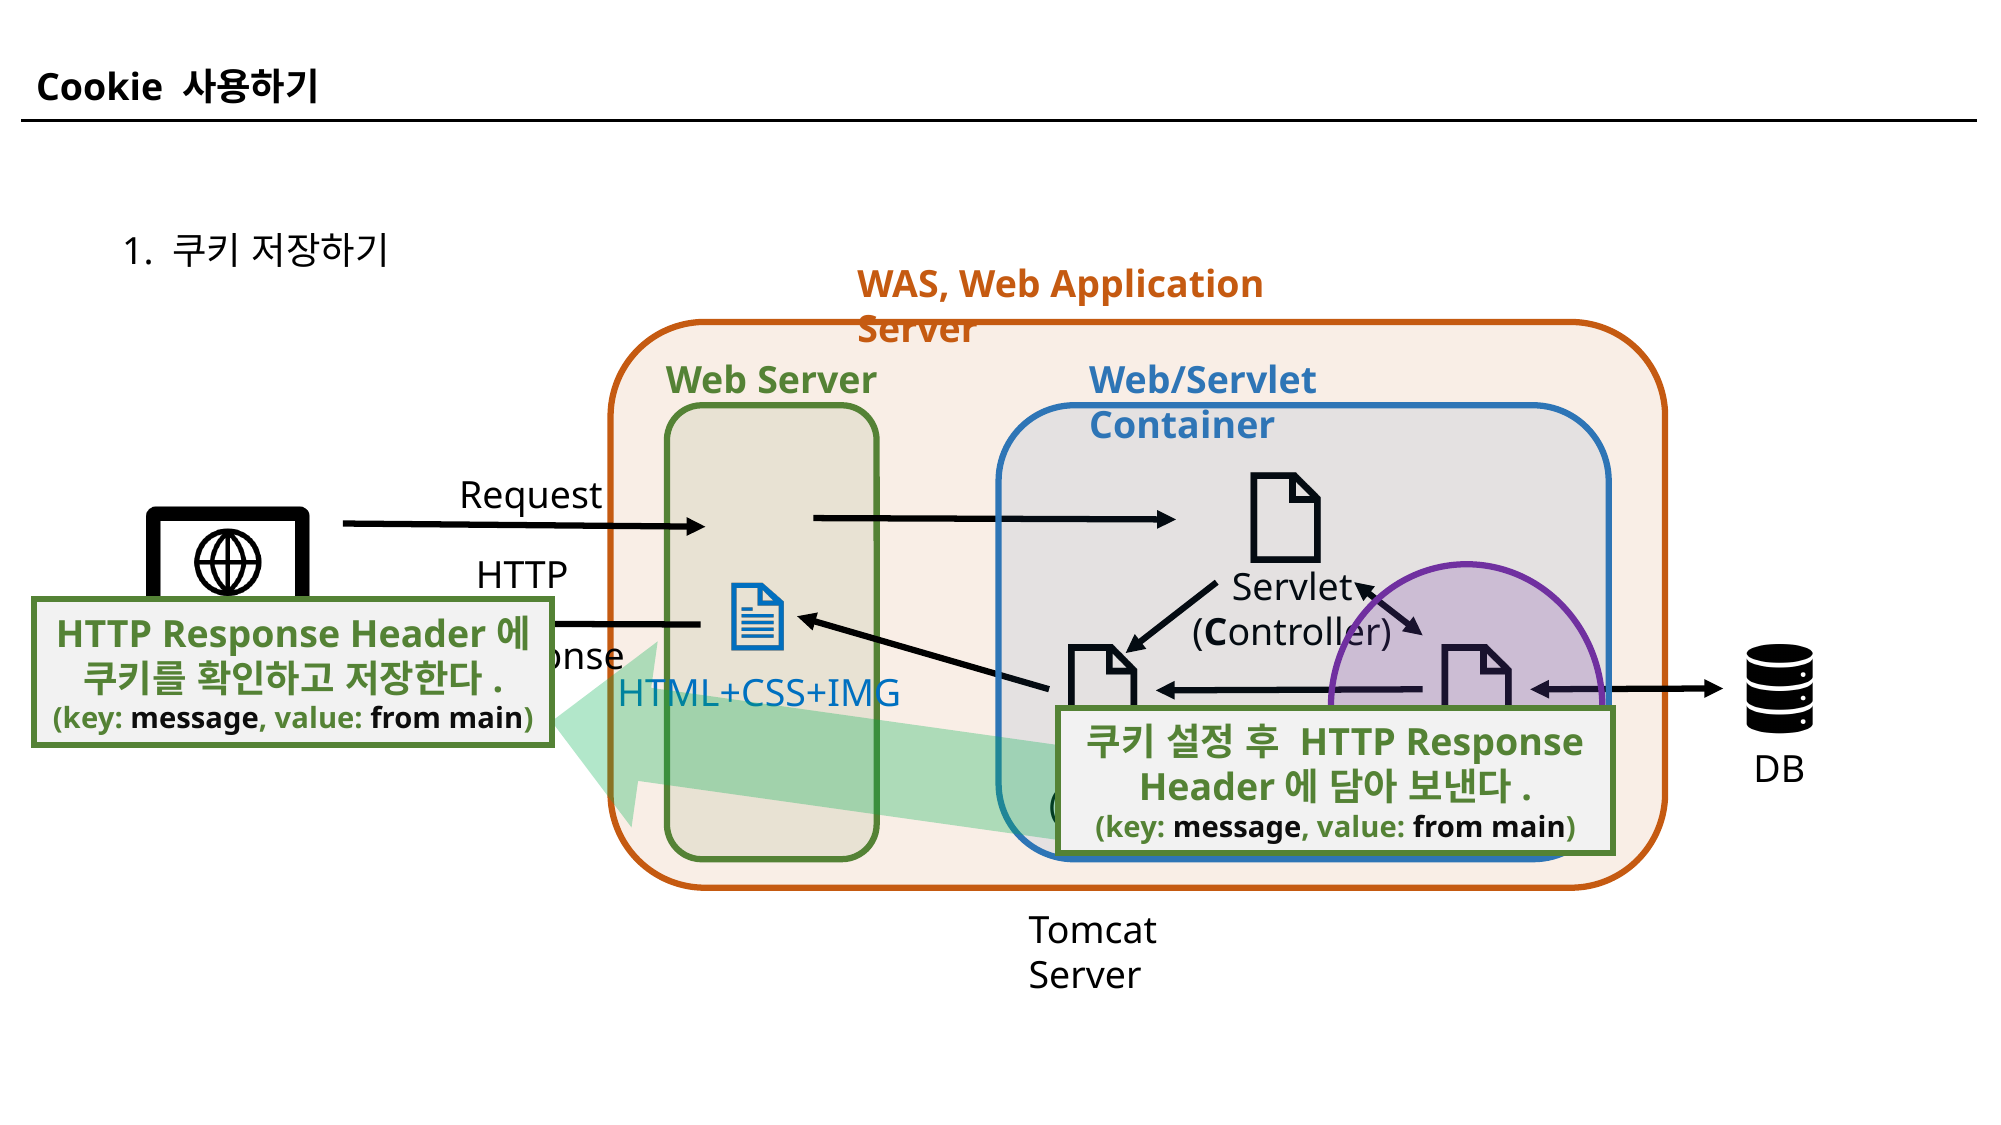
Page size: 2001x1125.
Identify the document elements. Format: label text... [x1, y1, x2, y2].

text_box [87, 252, 1944, 960]
text_box Cookie 사용하기 [21, 55, 1978, 116]
text_box 1. 쿠키 저장하기 [87, 219, 425, 252]
text_box HTTP Response Header에 쿠키를 확인하고 저장한다. (key: message, value: from main) [33, 598, 87, 746]
